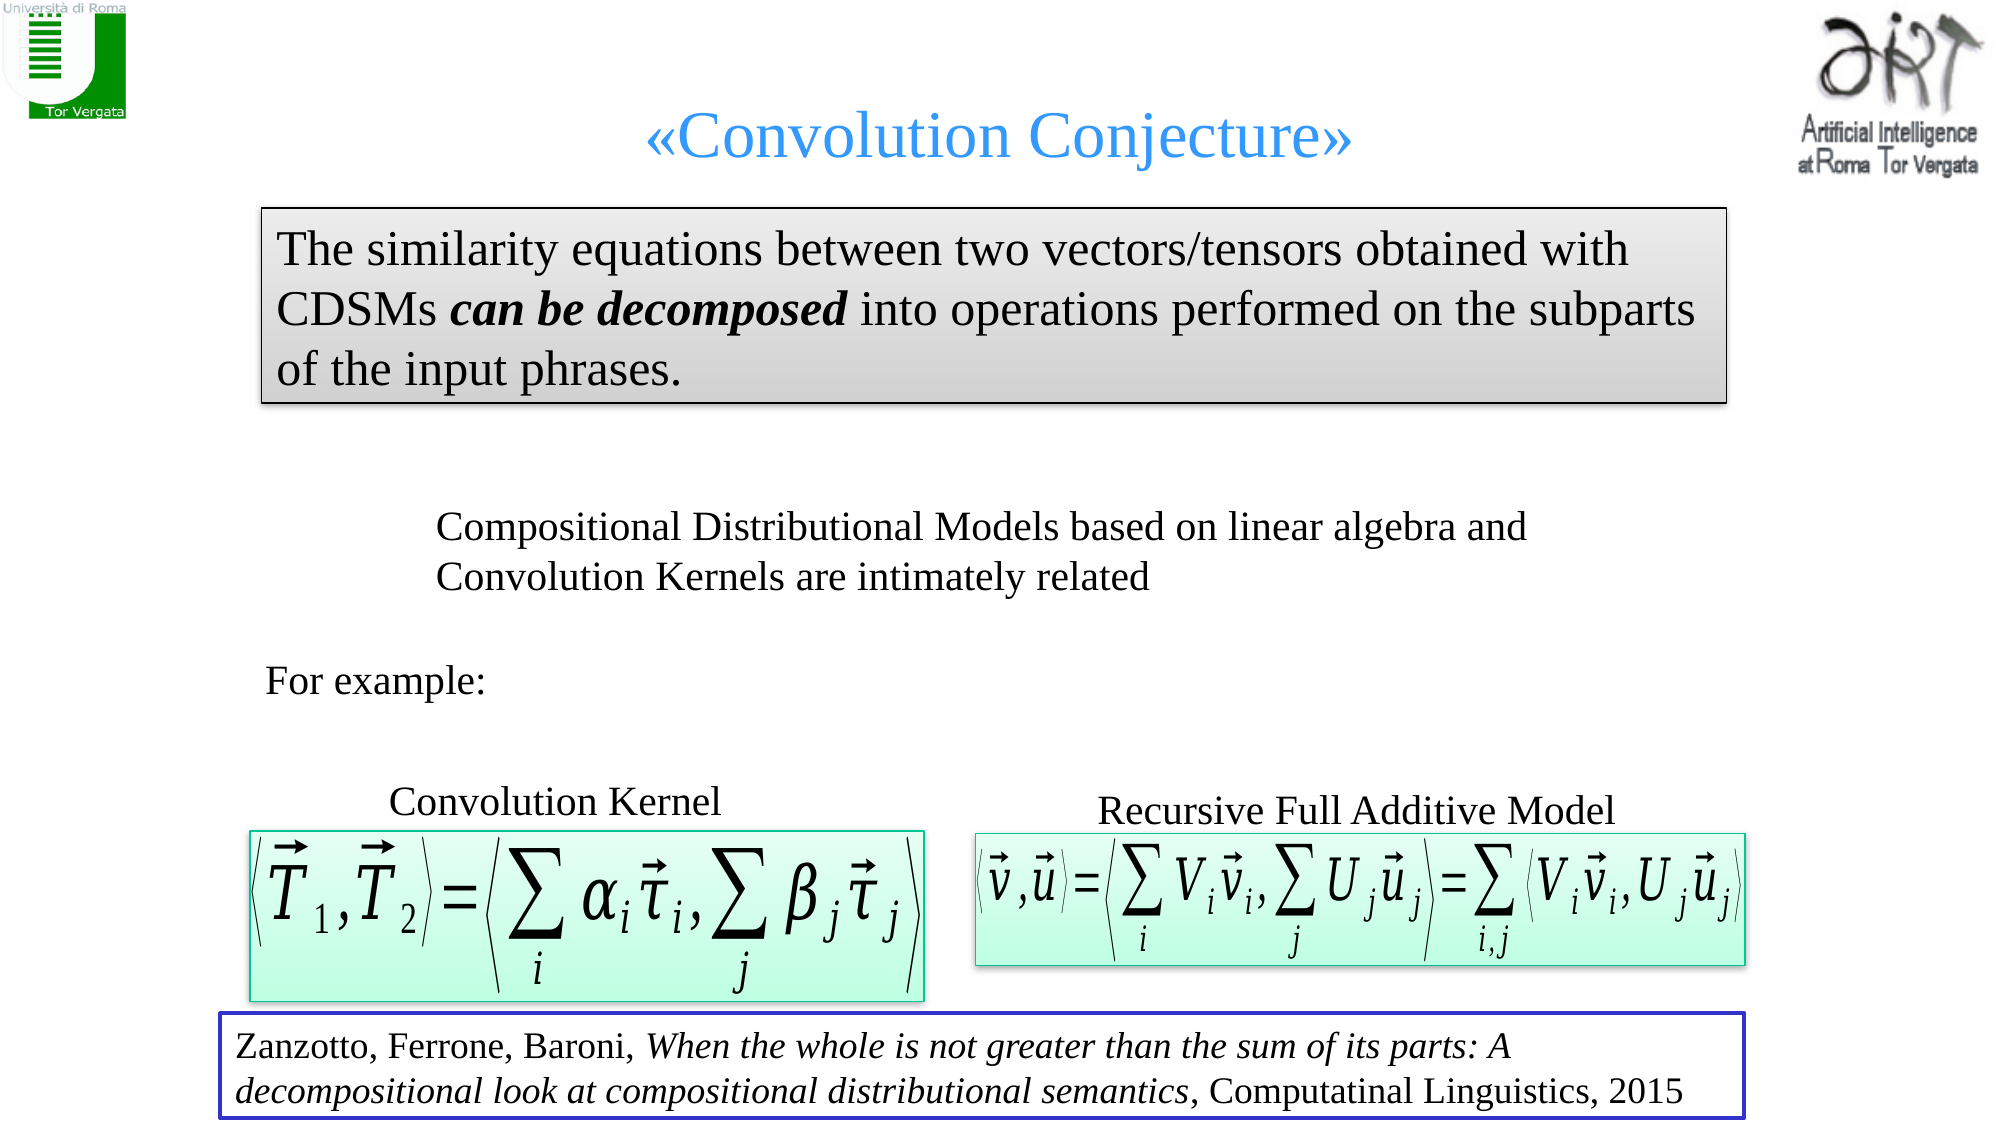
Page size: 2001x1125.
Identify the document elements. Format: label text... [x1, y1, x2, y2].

title «Convolution Conjecture» [149, 74, 1851, 188]
text_box For example: [250, 645, 563, 710]
text_box Convolution Kernel [373, 766, 823, 831]
text_box Recursive Full Additive Model [1082, 775, 1674, 841]
text_box Zanzotto, Ferrone, Baroni, When the whole is not greater than the sum of its parts: A decompositional look at compositional distributional semantics, Computatinal Linguistics, 2015 [218, 1011, 1746, 1120]
picture [1779, 1, 2000, 184]
picture [2, 1, 126, 119]
text_box Compositional Distributional Models based on linear algebra and Convolution Kernels are intimately related [421, 491, 1567, 607]
text_box The similarity equations between two vectors/tensors obtained with CDSMs can be decomposed into operations performed on the subparts of the input phrases. [261, 207, 1727, 404]
